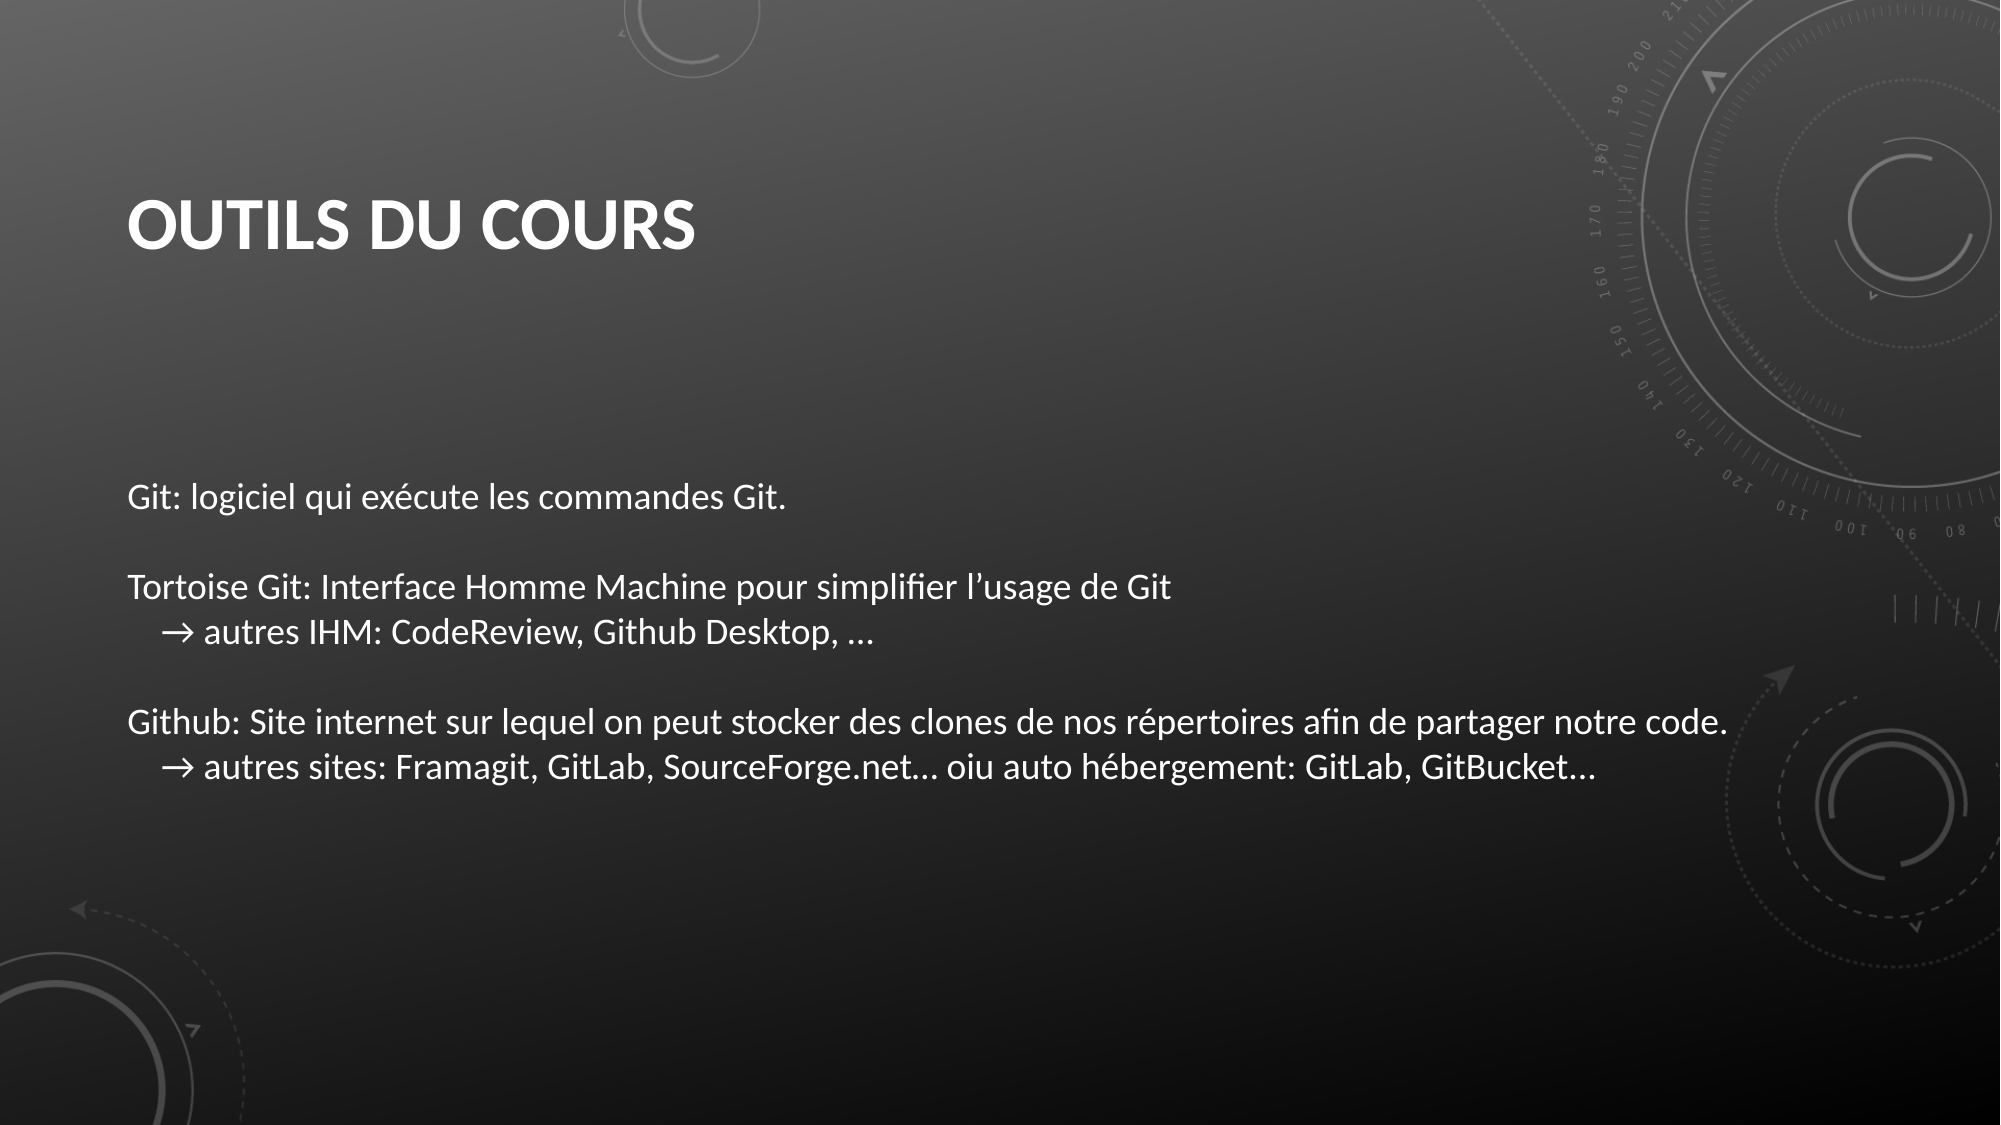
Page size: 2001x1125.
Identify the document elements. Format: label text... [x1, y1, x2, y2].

text_box Git: logiciel qui exécute les commandes Git. Tortoise Git: Interface Homme Machine pour simplifier l’usage de Git → autres IHM: CodeReview, Github Desktop, … Github: Site internet sur lequel on peut stocker des clones de nos répertoires afin de partager notre code. → autres sites: Framagit, GitLab, SourceForge.net… oiu auto hébergement: GitLab, GitBucket... [112, 352, 1772, 951]
text_box OUTILS DU COURS [112, 99, 1775, 339]
picture [0, 0, 2000, 1125]
